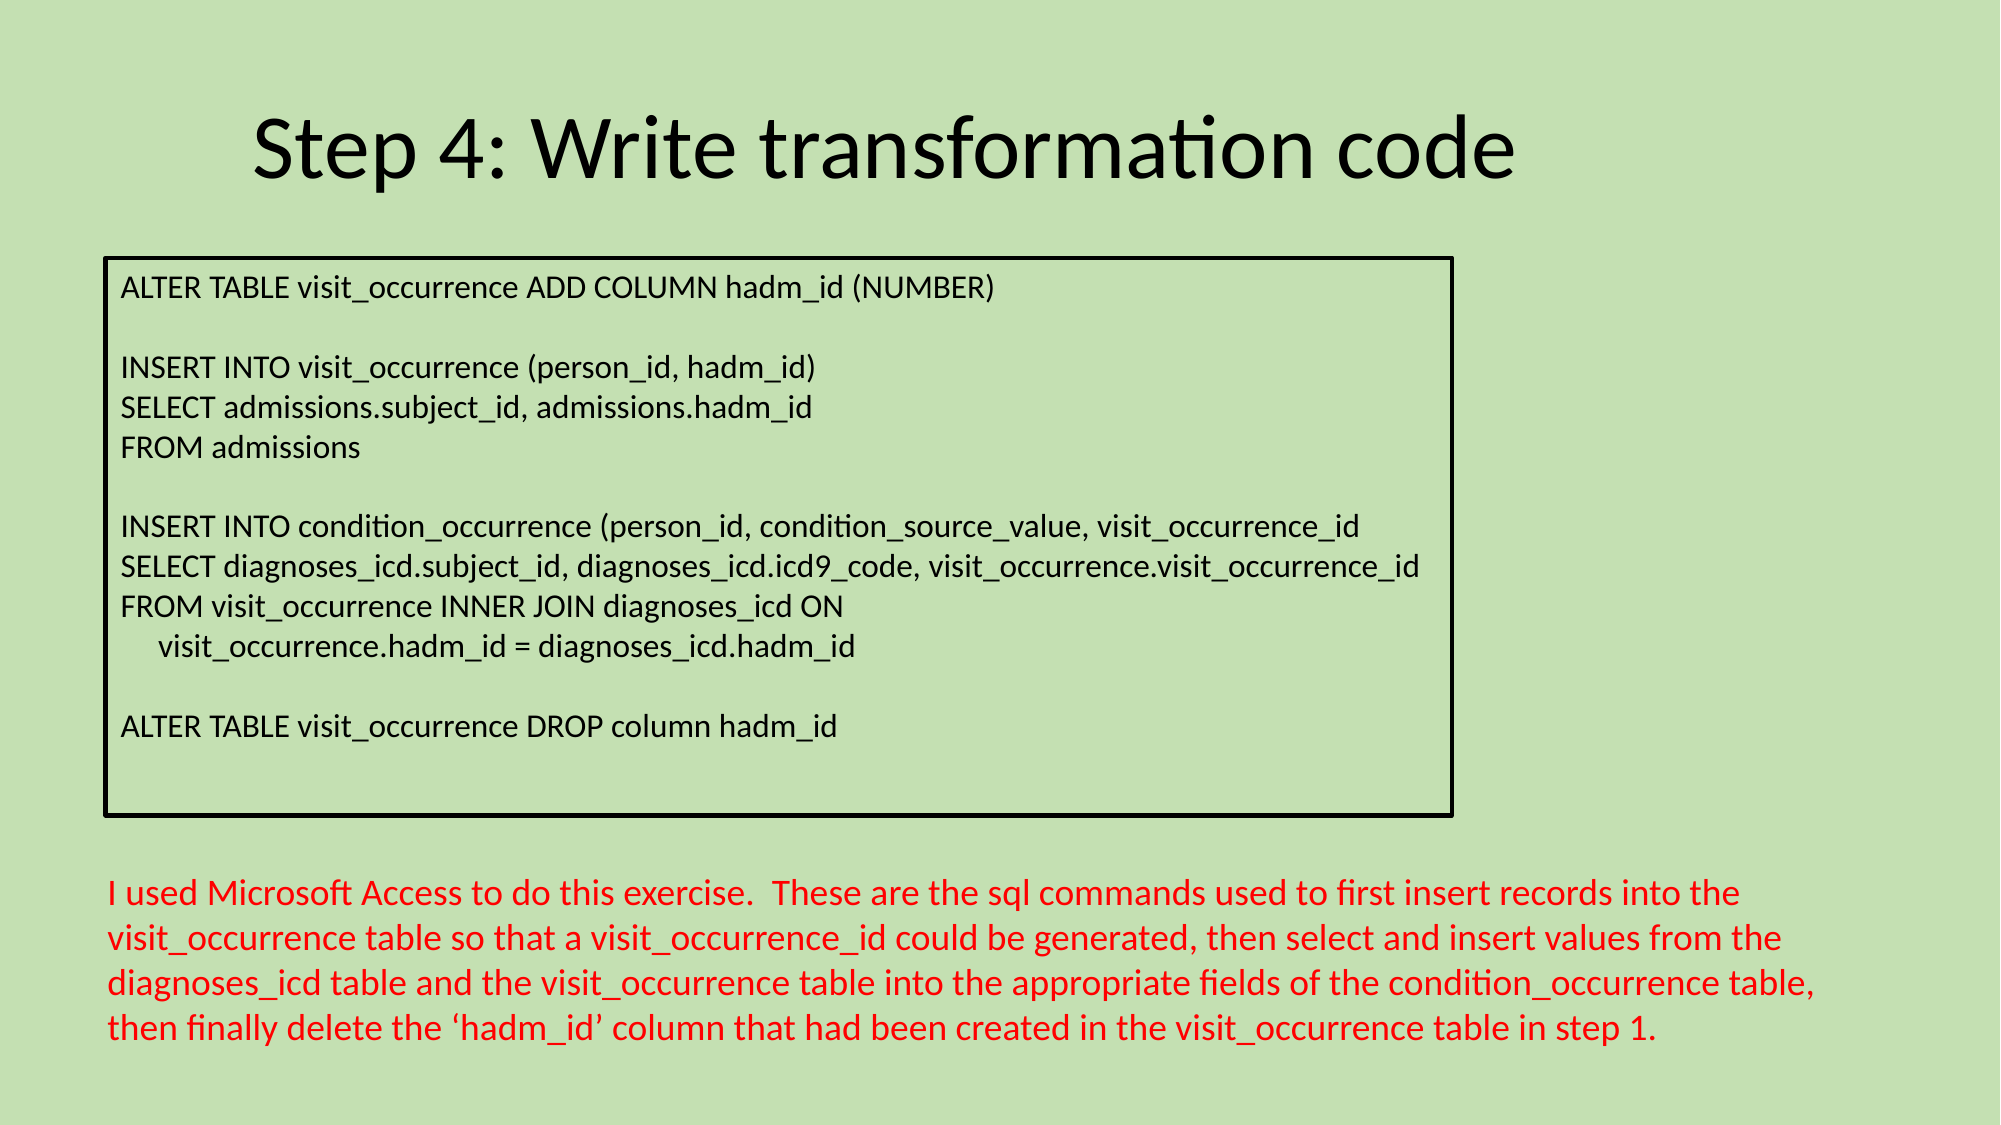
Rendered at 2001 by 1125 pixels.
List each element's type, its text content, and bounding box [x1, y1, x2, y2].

title Step 4: Write transformation code [237, 40, 1963, 258]
text_box I used Microsoft Access to do this exercise. These are the sql commands used to first insert records into the visit_occurrence table so that a visit_occurrence_id could be generated, then select and insert values from the diagnoses_icd table and the visit_occurrence table into the appropriate fields of the condition_occurrence table, then finally delete the ‘hadm_id’ column that had been created in the visit_occurrence table in step 1. [92, 860, 1850, 1058]
text_box ALTER TABLE visit_occurrence ADD COLUMN hadm_id (NUMBER) INSERT INTO visit_occurrence (person_id, hadm_id) SELECT admissions.subject_id, admissions.hadm_id FROM admissions INSERT INTO condition_occurrence (person_id, condition_source_value, visit_occurrence_id SELECT diagnoses_icd.subject_id, diagnoses_icd.icd9_code, visit_occurrence.visit_occurrence_id FROM visit_occurrence INNER JOIN diagnoses_icd ON visit_occurrence.hadm_id = diagnoses_icd.hadm_id ALTER TABLE visit_occurrence DROP column hadm_id [105, 257, 1452, 816]
